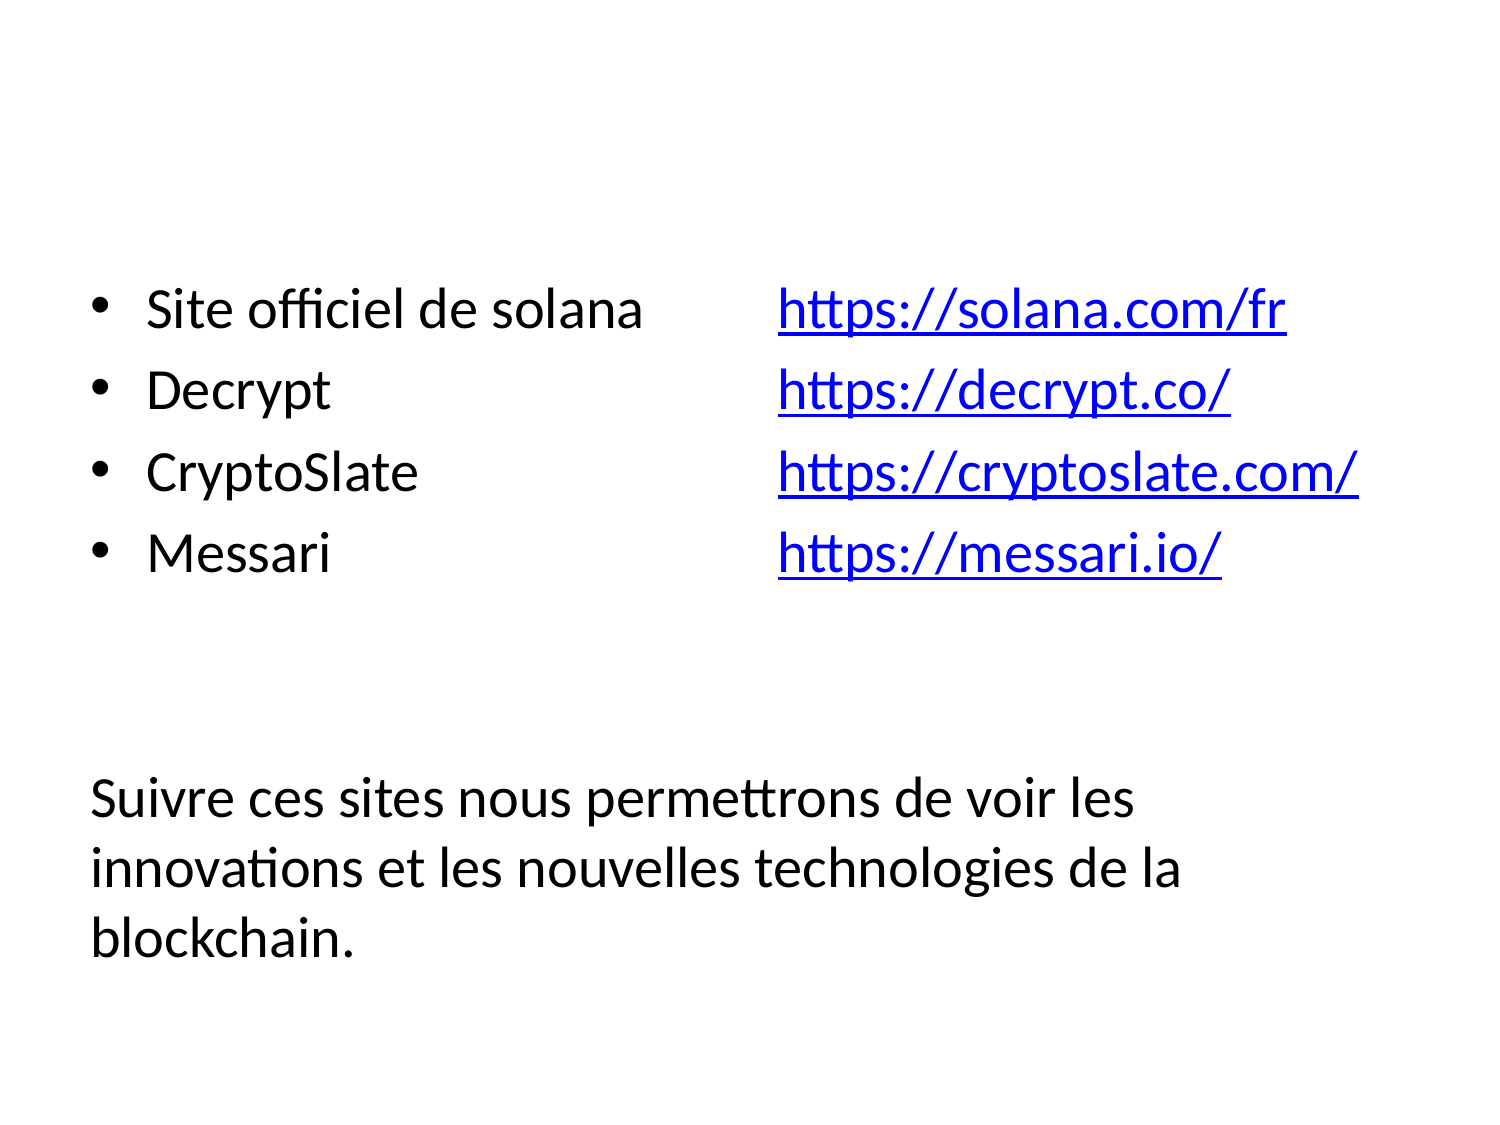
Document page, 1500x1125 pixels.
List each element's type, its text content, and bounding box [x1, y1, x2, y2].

list Site officiel de solana Decrypt CryptoSlate Messari Suivre ces sites nous permettrons de voir les innovations et les nouvelles technologies de la blockchain. [75, 262, 762, 1005]
list https://solana.com/fr https://decrypt.co/ https://cryptoslate.com/ https://messari.io/ [762, 262, 1425, 1005]
